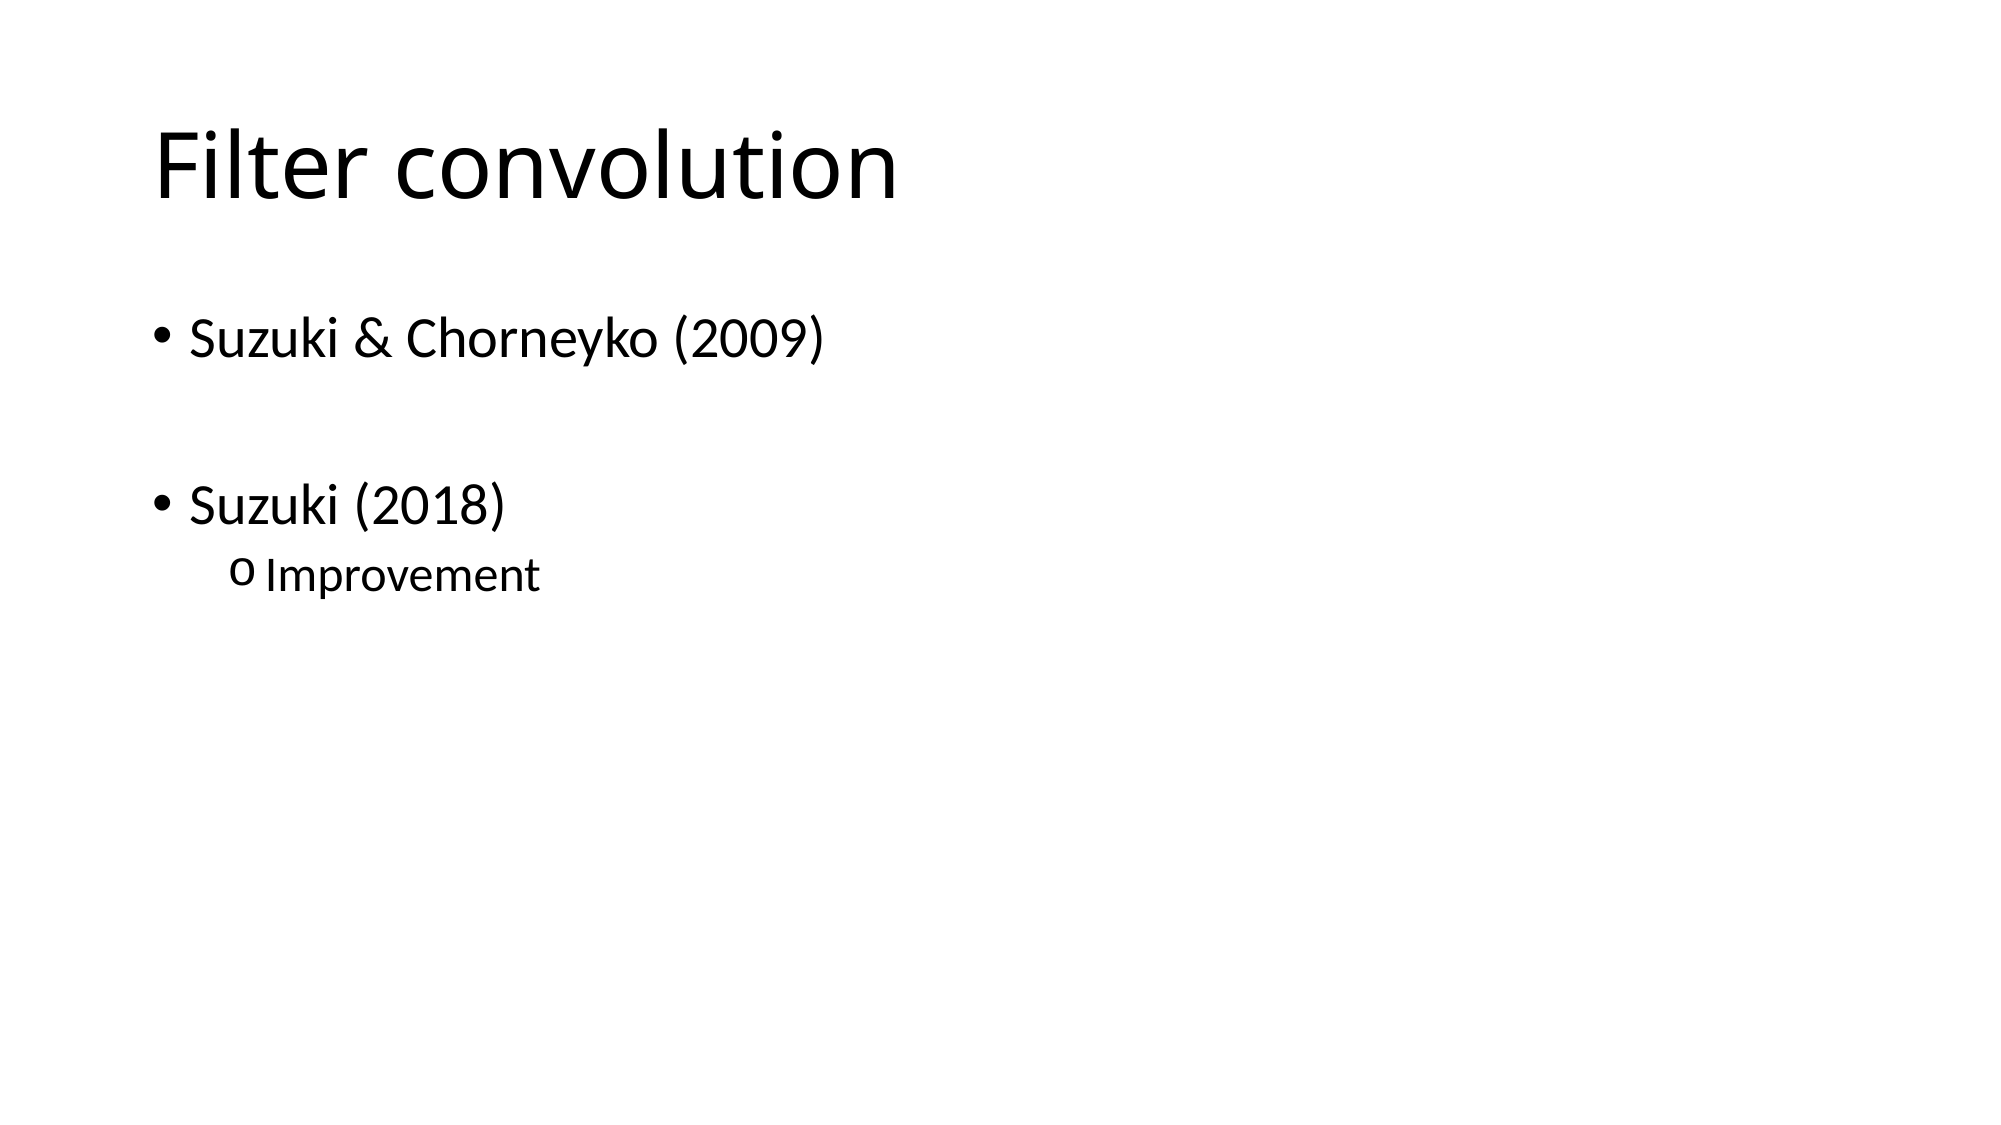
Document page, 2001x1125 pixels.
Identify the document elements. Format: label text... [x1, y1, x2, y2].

title Filter convolution [137, 59, 1863, 278]
list Suzuki & Chorneyko (2009) Suzuki (2018) Improvement [137, 299, 1863, 1014]
